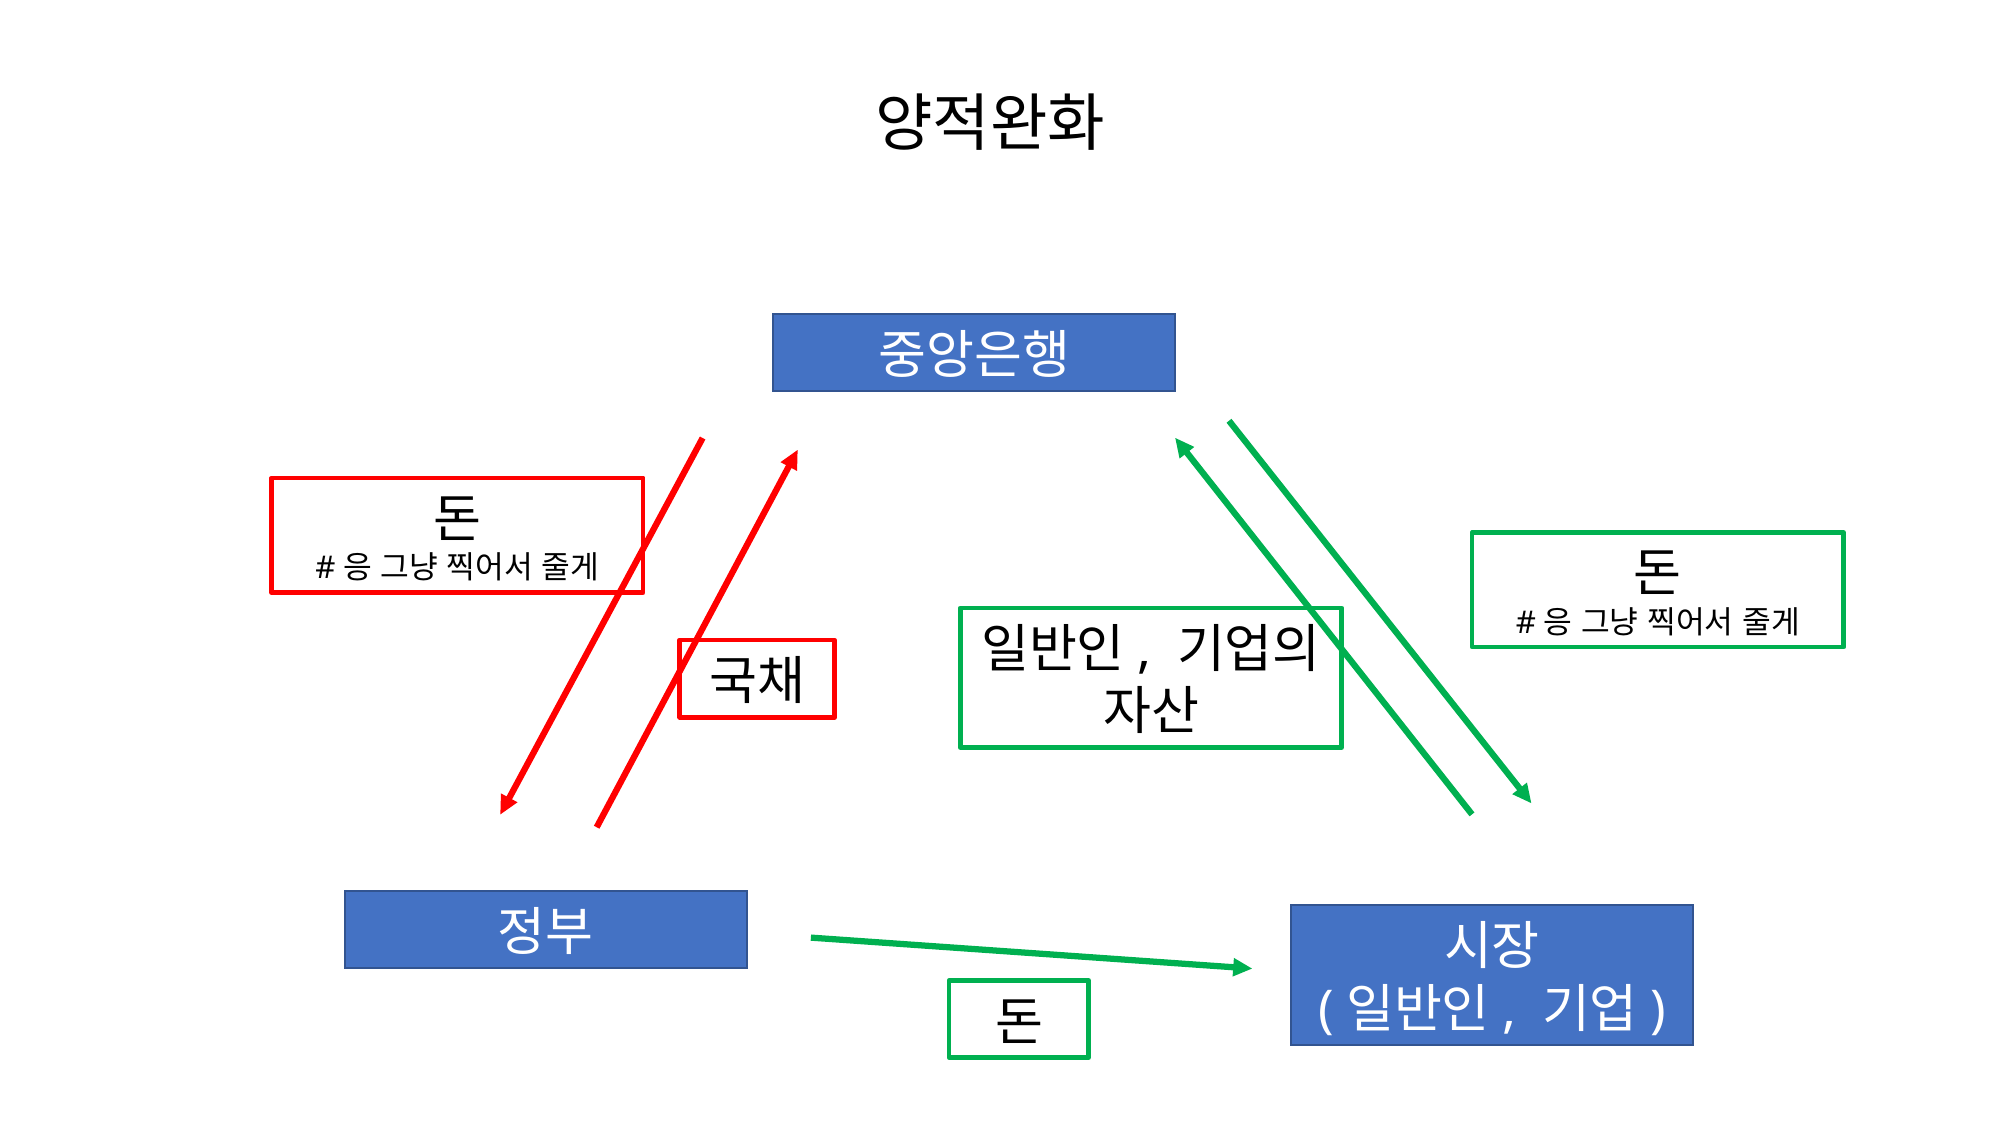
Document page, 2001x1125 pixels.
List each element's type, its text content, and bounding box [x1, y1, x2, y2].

text_box 돈 #응 그냥 찍어서 줄게 [271, 477, 500, 593]
text_box 중앙은행 [772, 313, 1176, 392]
text_box 양적완화 [626, 75, 1355, 166]
text_box 돈 #응 그냥 찍어서 줄게 [1532, 532, 1844, 648]
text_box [810, 937, 1252, 969]
text_box 돈 [949, 980, 1089, 1058]
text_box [500, 437, 703, 815]
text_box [596, 449, 798, 828]
text_box 국채 [798, 640, 835, 718]
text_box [1175, 437, 1473, 815]
text_box 시장 (일반인, 기업) [1290, 904, 1694, 1046]
text_box 정부 [344, 890, 748, 969]
text_box 일반인, 기업의 자산 [960, 607, 1175, 748]
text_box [1228, 420, 1532, 804]
